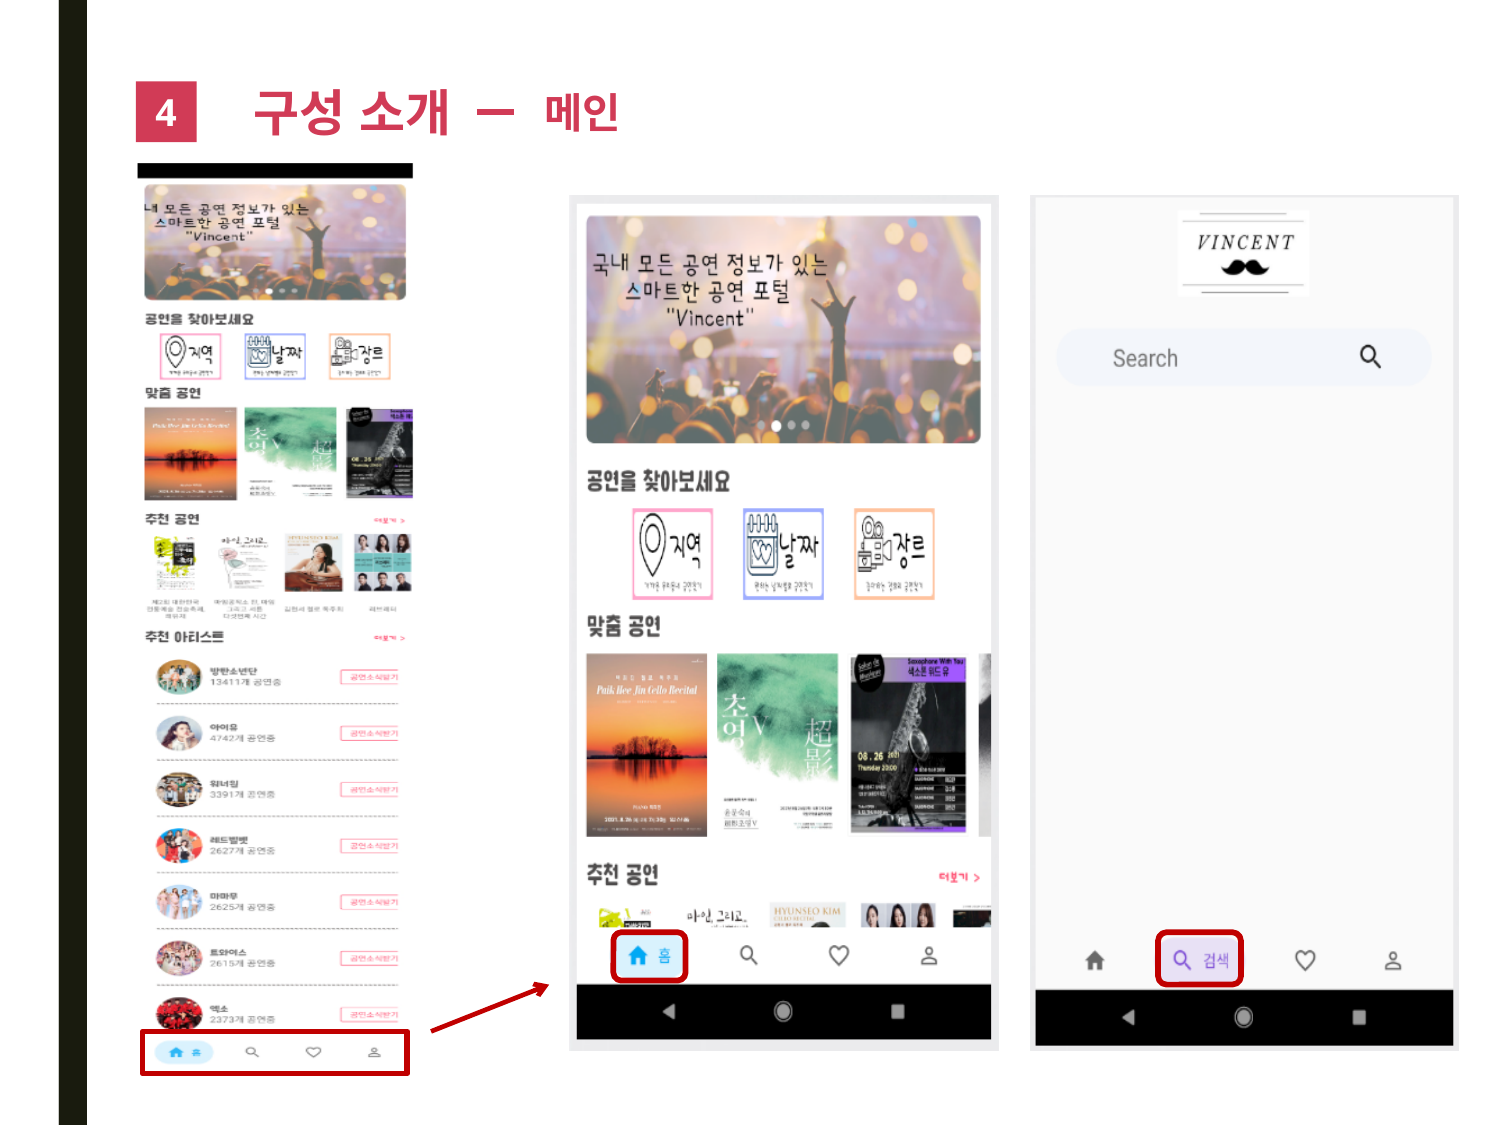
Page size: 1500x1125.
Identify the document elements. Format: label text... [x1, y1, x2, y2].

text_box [430, 984, 550, 1032]
picture [1030, 195, 1459, 1052]
text_box 4 [133, 79, 199, 145]
text_box 메인 [529, 79, 637, 144]
picture [135, 160, 420, 1074]
picture [569, 195, 999, 1052]
text_box 구성 소개 [238, 73, 467, 149]
